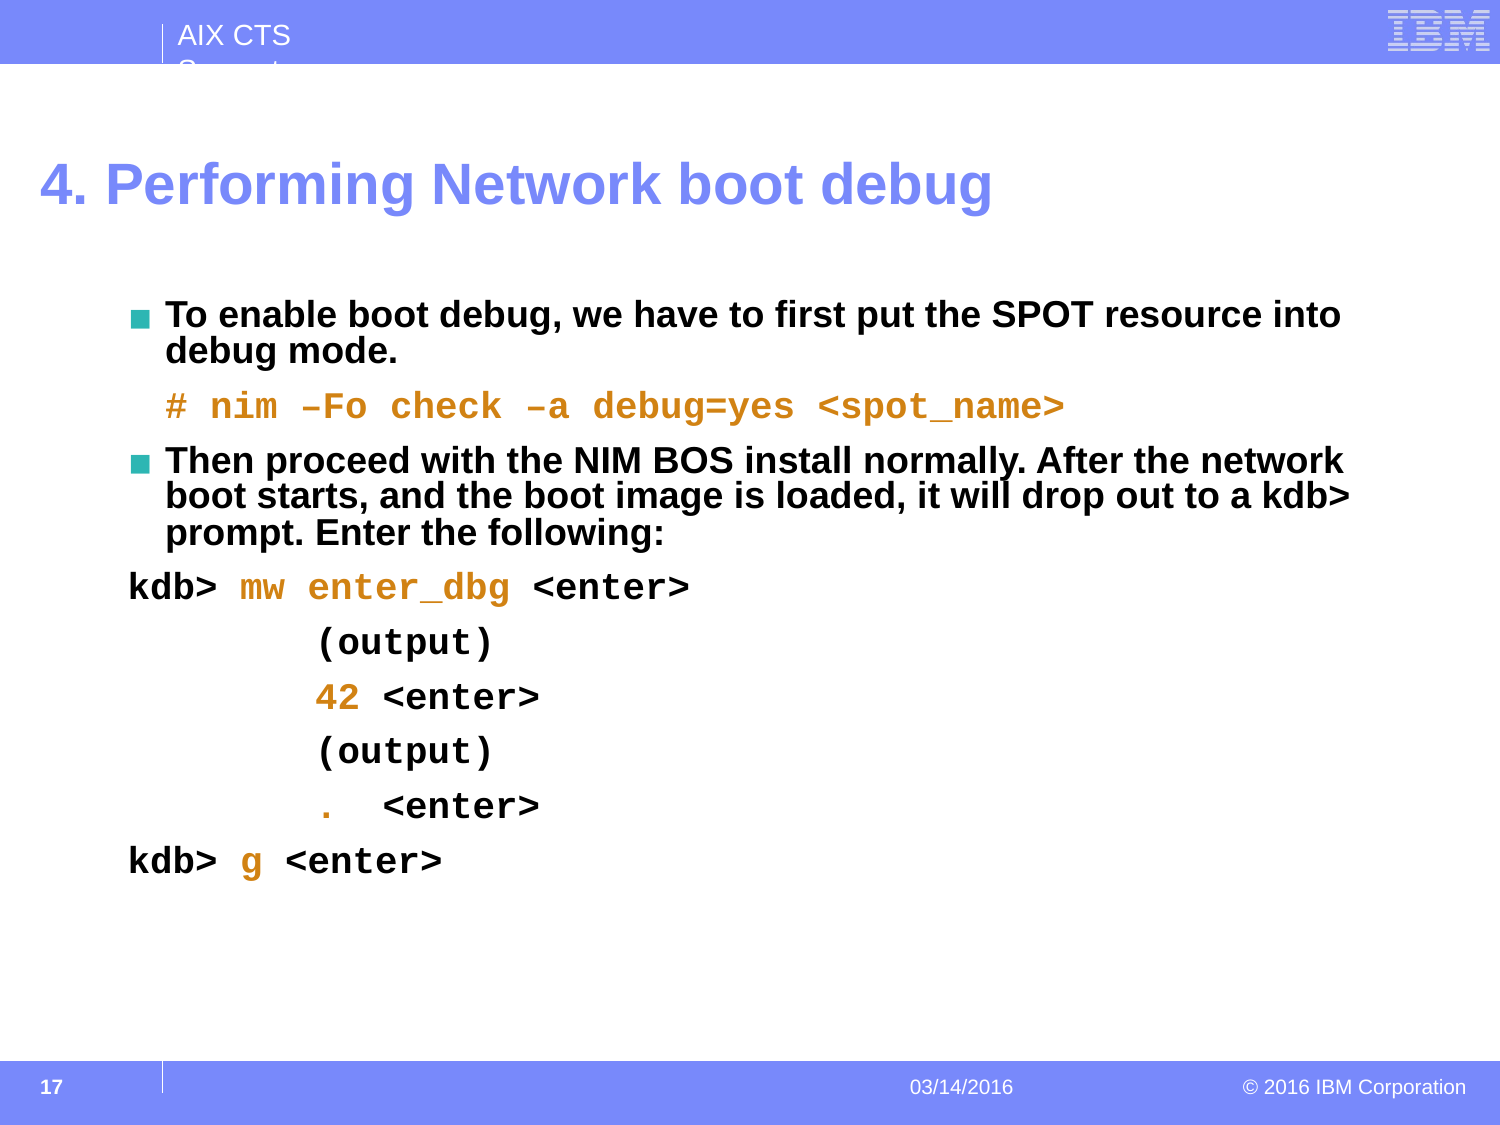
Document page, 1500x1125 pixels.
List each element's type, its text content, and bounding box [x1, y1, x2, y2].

text_box ‹#› [25, 1066, 191, 1119]
list To enable boot debug, we have to first put the SPOT resource into debug mode. # nim –Fo check –a debug=yes <spot_name> Then proceed with the NIM BOS install normally. After the network boot starts, and the boot image is loaded, it will drop out to a kdb> prompt. Enter the following: kdb> mw enter_dbg <enter> (output) 42 <enter> (output) . <enter> kdb> g <enter> [112, 291, 1388, 932]
picture [1388, 10, 1491, 51]
title 4. Performing Network boot debug [25, 142, 1378, 225]
text_box 03/14/2016 [894, 1066, 1215, 1107]
